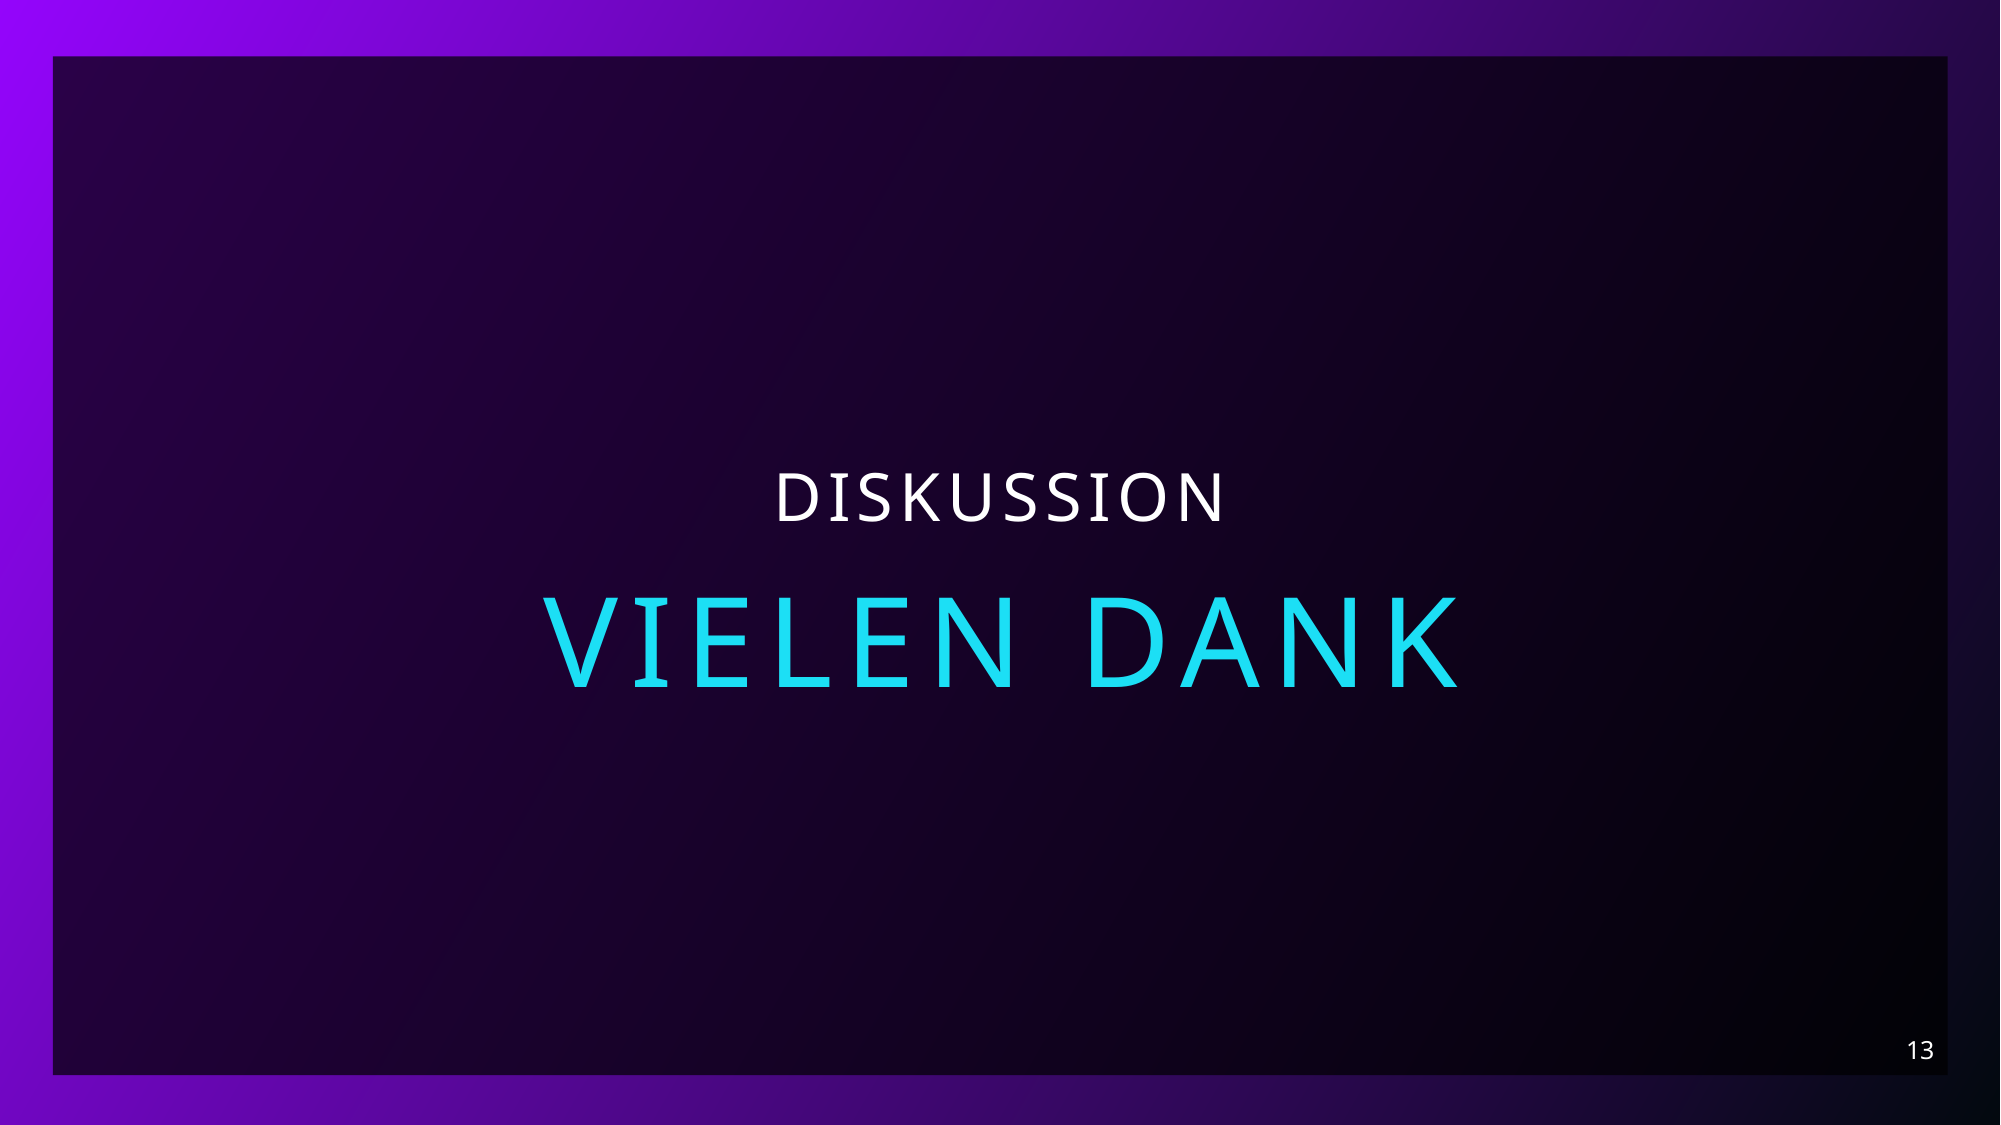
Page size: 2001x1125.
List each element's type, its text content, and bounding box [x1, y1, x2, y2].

slide_number 13 [1499, 1021, 1950, 1082]
subtitle Vielen Dank [52, 571, 1950, 964]
title Diskussion [52, 95, 1948, 544]
